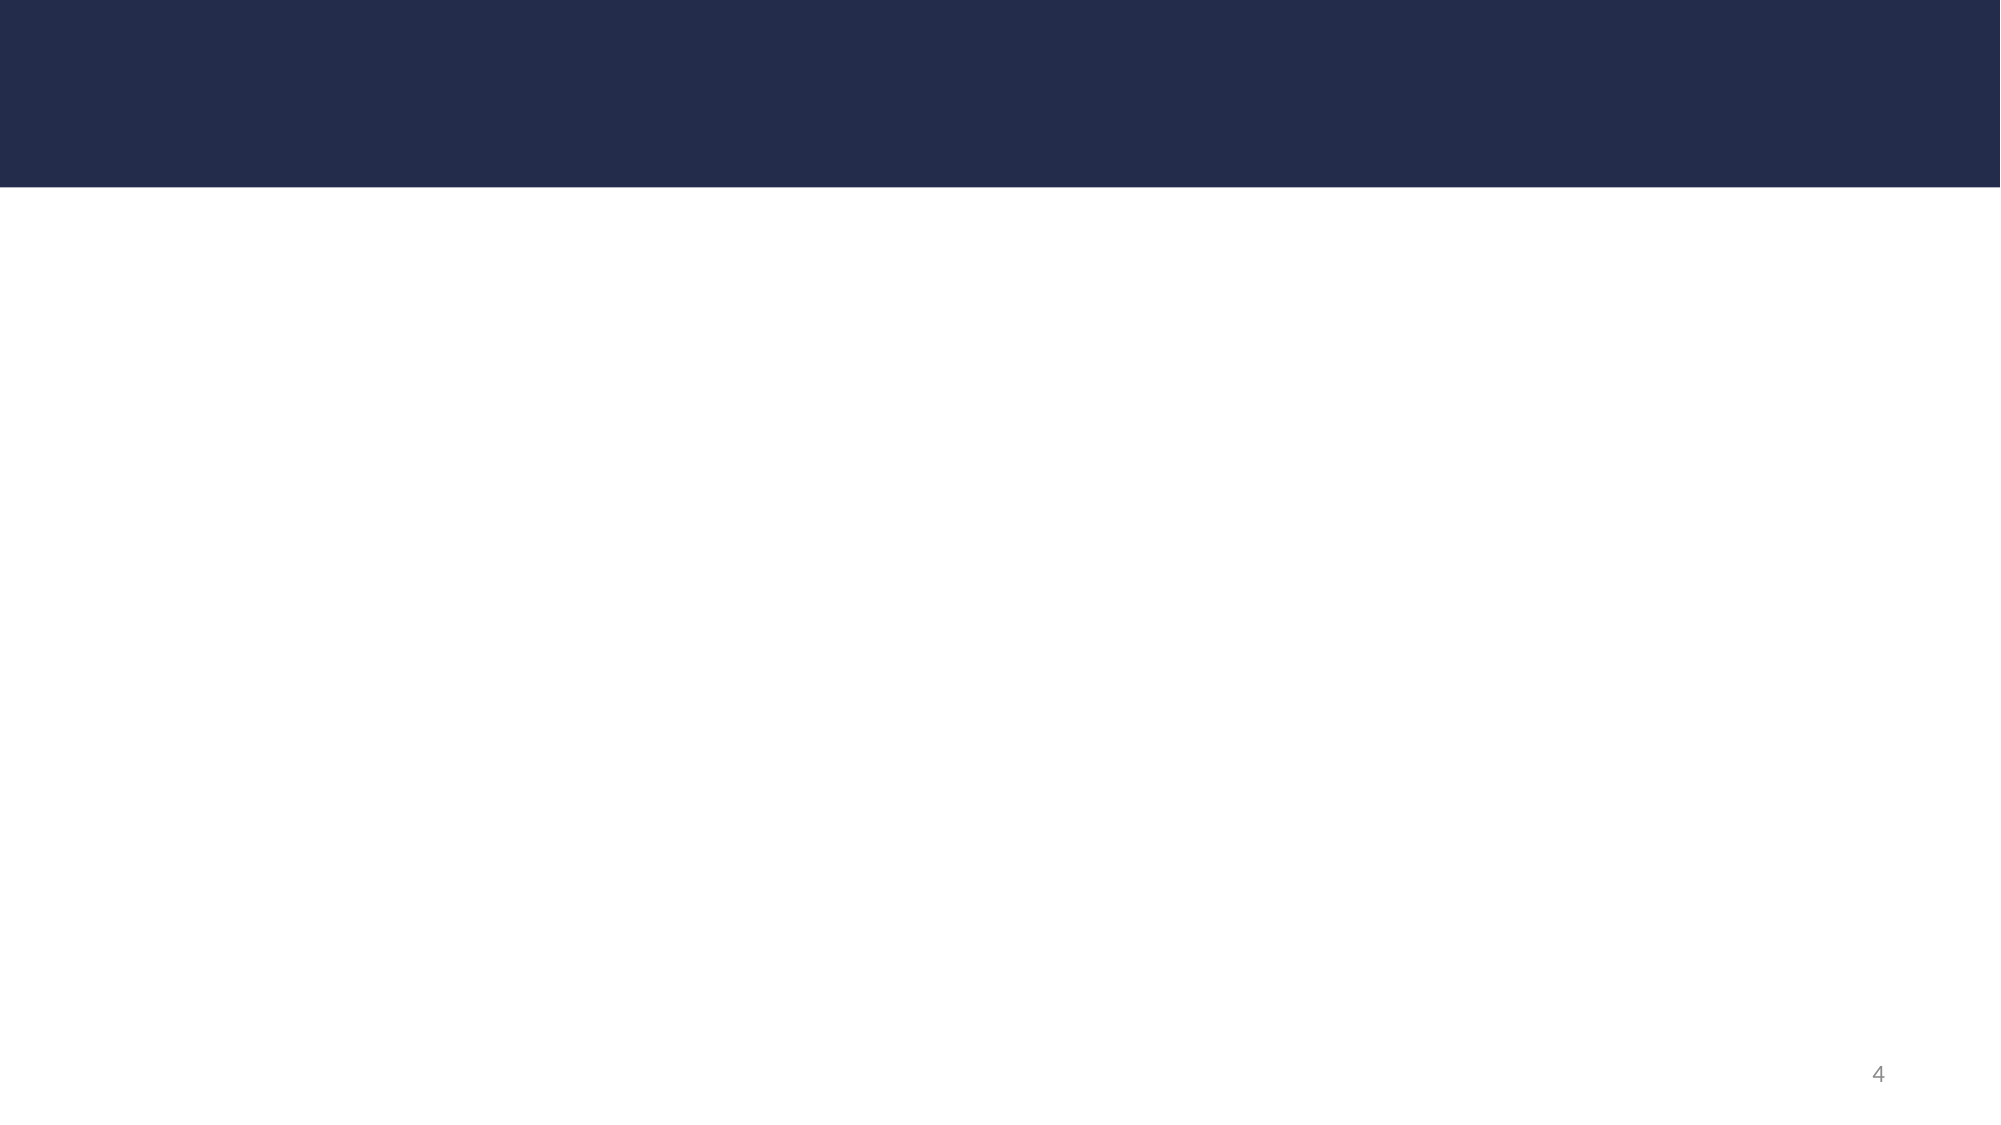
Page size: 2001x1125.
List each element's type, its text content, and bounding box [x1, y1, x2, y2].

slide_number 4 [1433, 1042, 1900, 1103]
